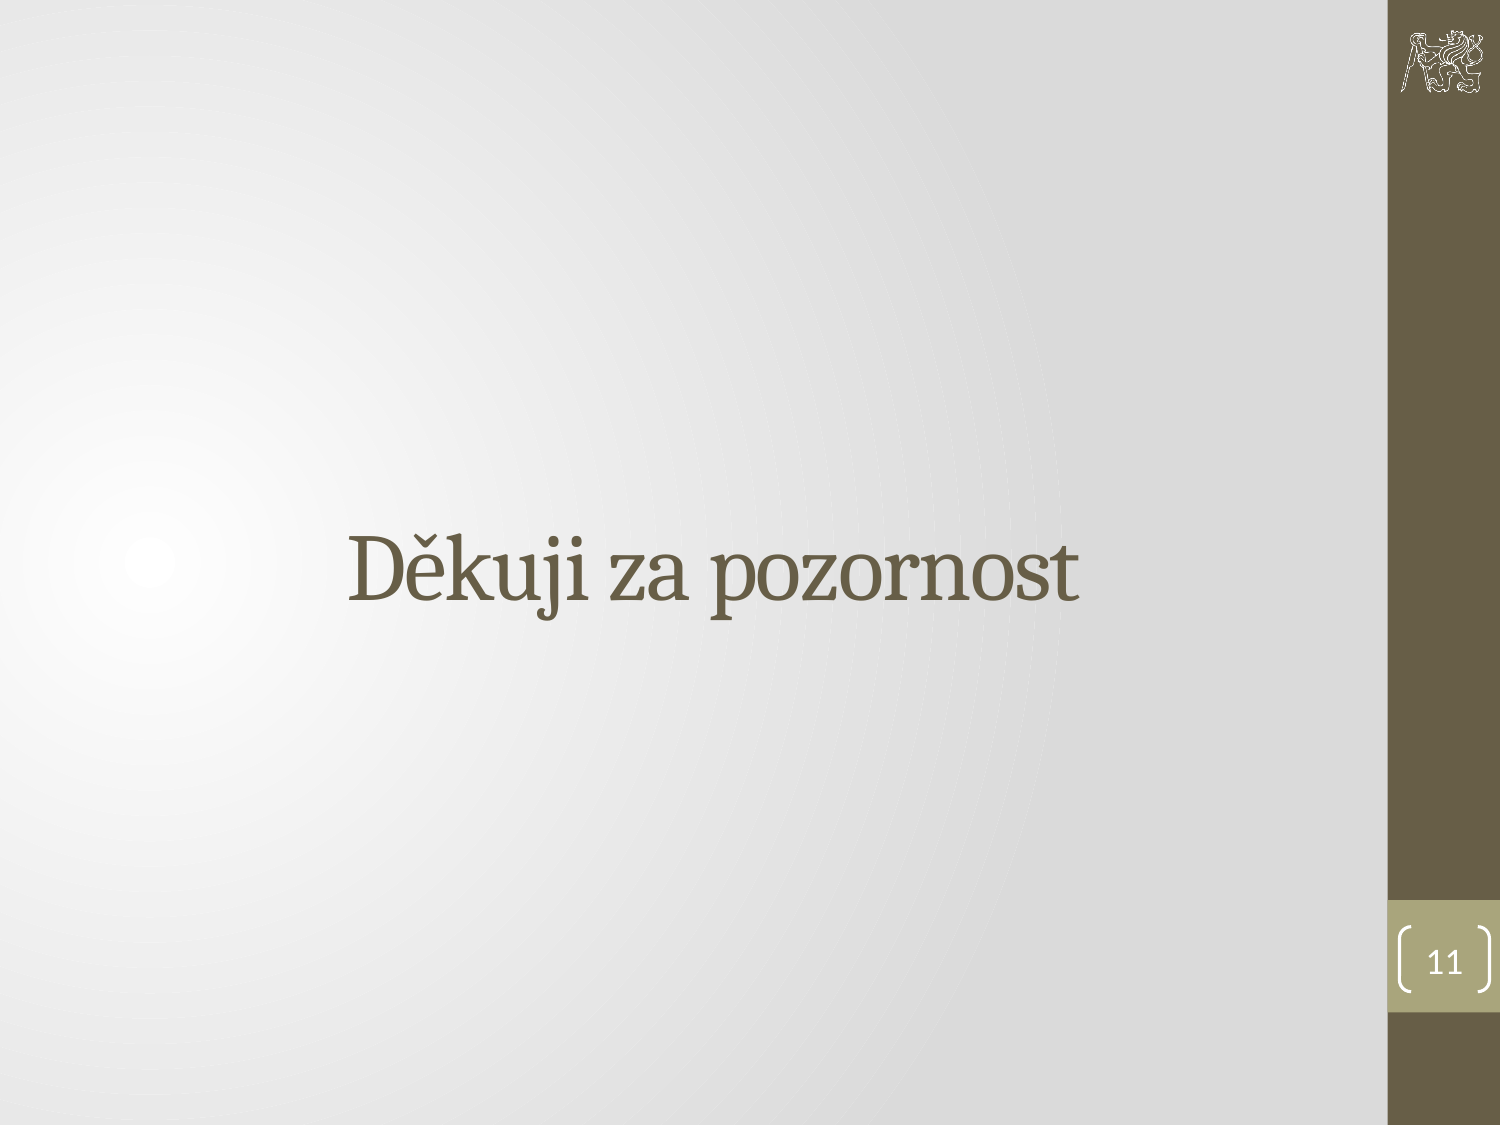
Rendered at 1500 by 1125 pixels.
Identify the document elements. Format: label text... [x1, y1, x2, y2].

title Děkuji za pozornost [88, 468, 1339, 656]
picture [1399, 29, 1484, 94]
slide_number 11 [1397, 925, 1492, 994]
